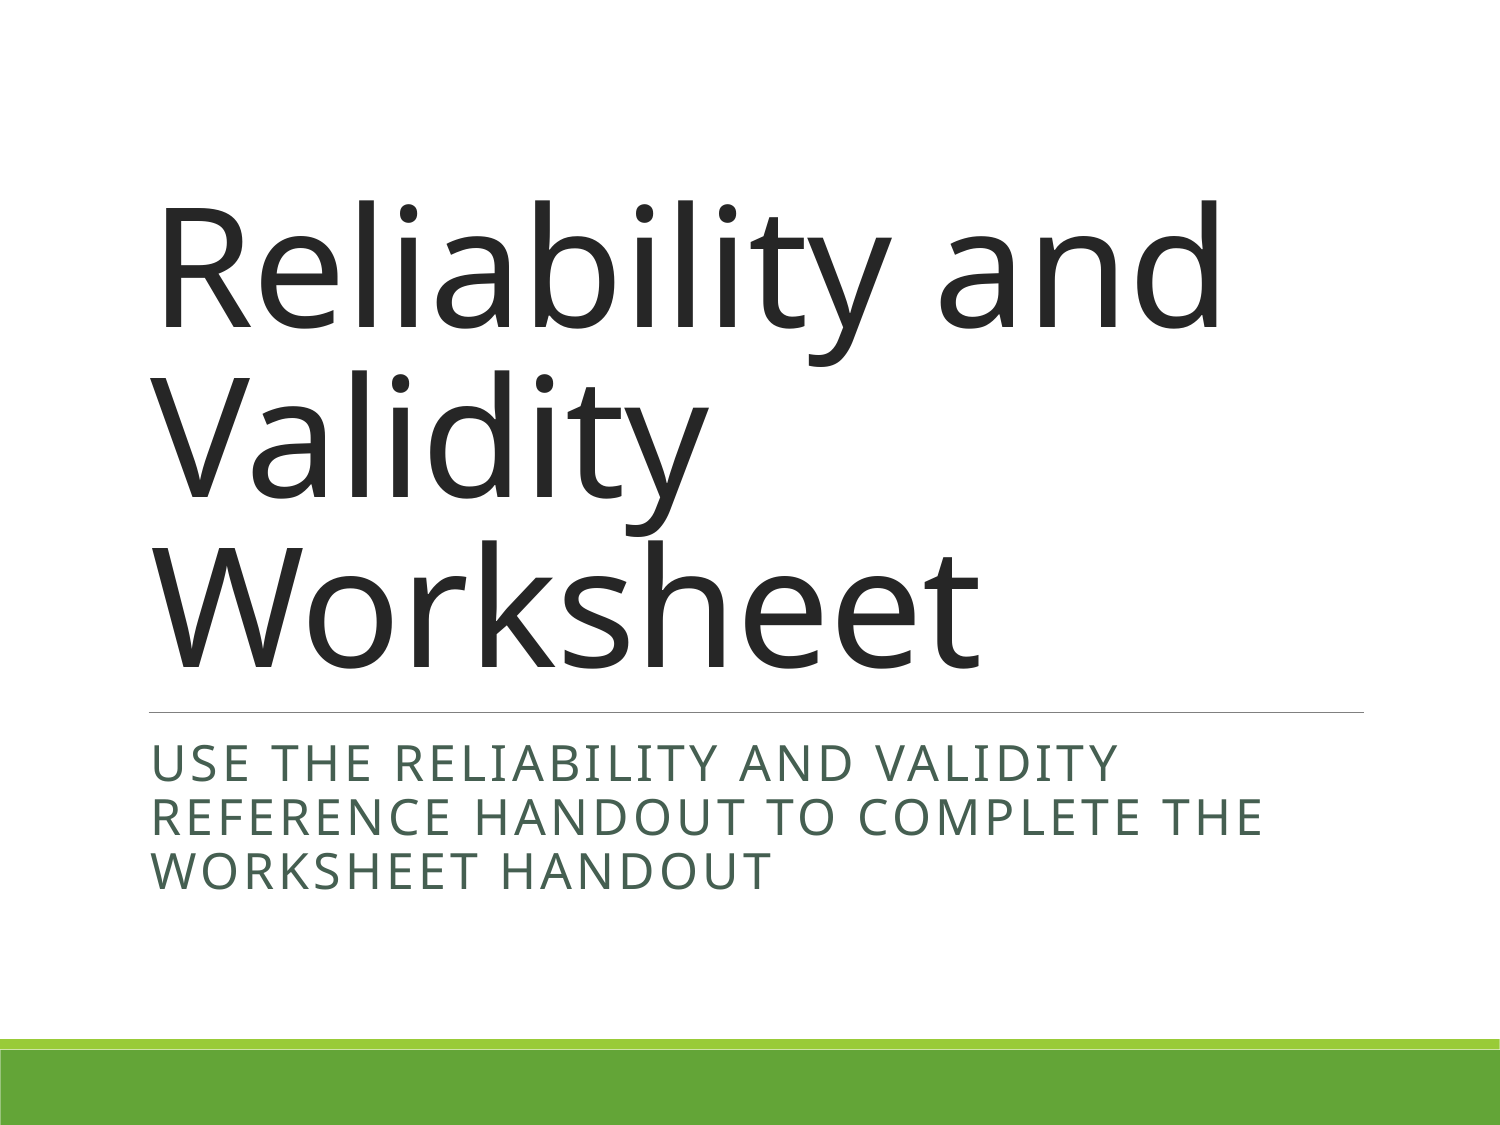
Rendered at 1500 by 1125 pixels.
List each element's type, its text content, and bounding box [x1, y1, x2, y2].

list Use the Reliability and validity reference handout to complete the worksheet handout [135, 730, 1373, 918]
title Reliability and Validity Worksheet [135, 124, 1373, 710]
